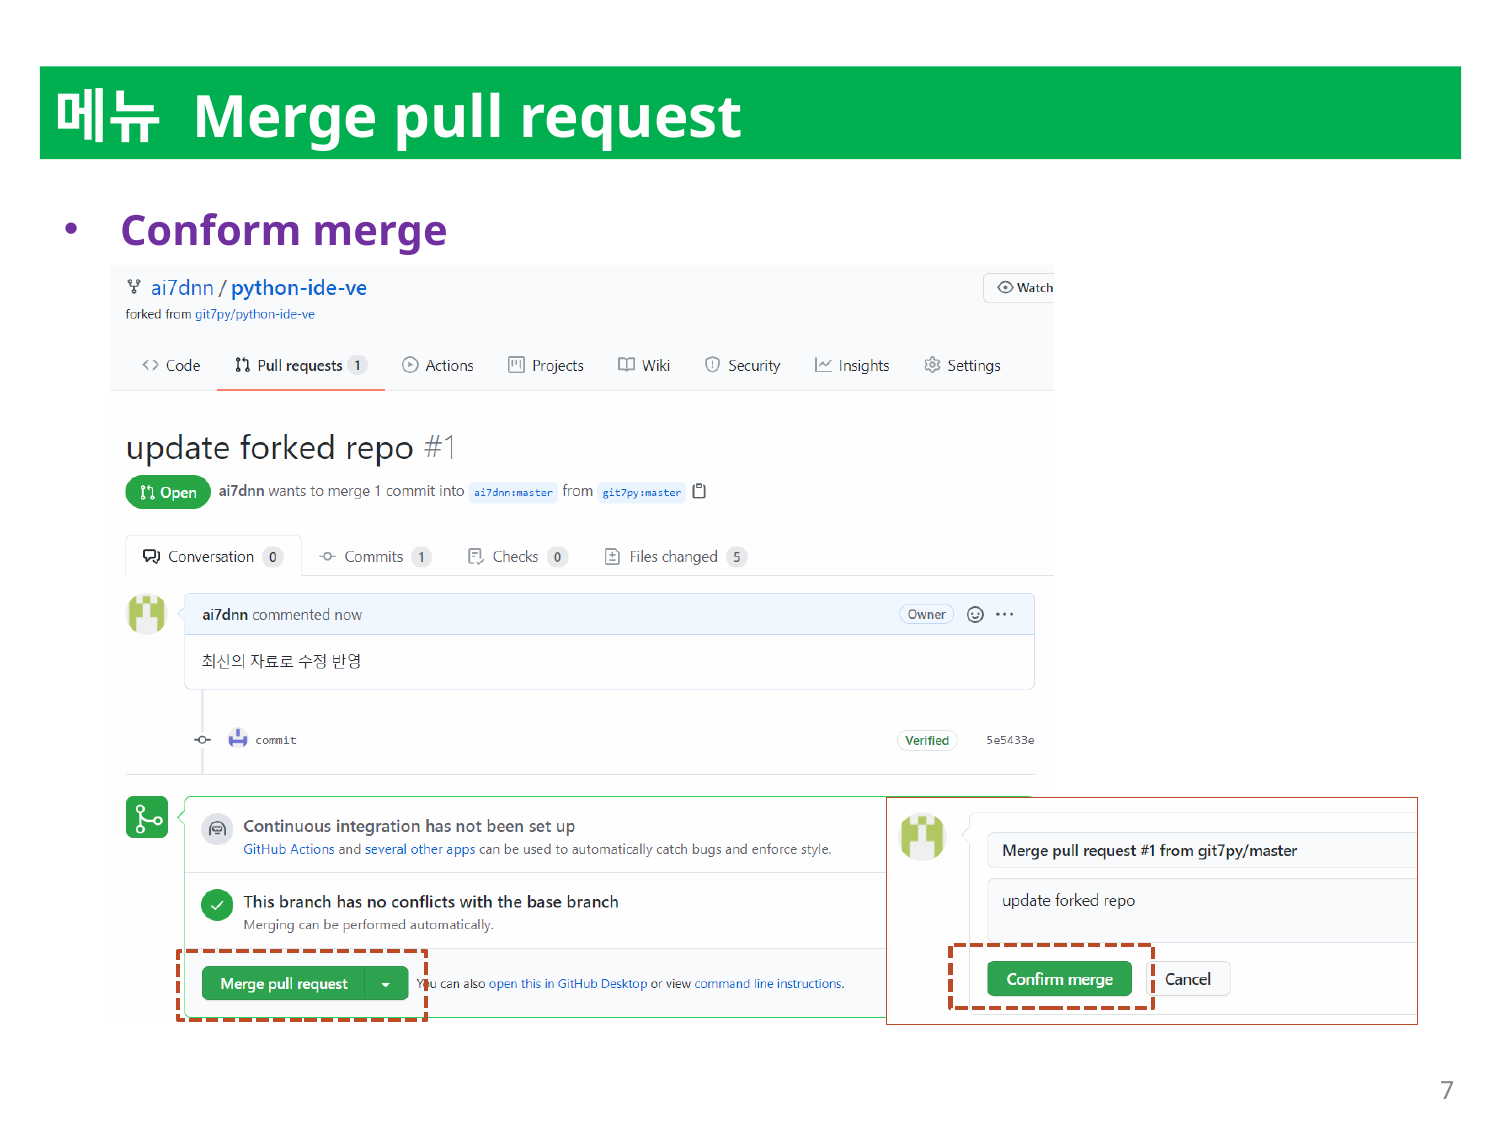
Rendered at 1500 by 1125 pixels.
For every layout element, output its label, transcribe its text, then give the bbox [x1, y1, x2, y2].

list Conform merge [48, 195, 1461, 1041]
title 메뉴 Merge pull request [39, 76, 1444, 152]
picture [110, 265, 1418, 1025]
slide_number 7 [1119, 1071, 1470, 1112]
